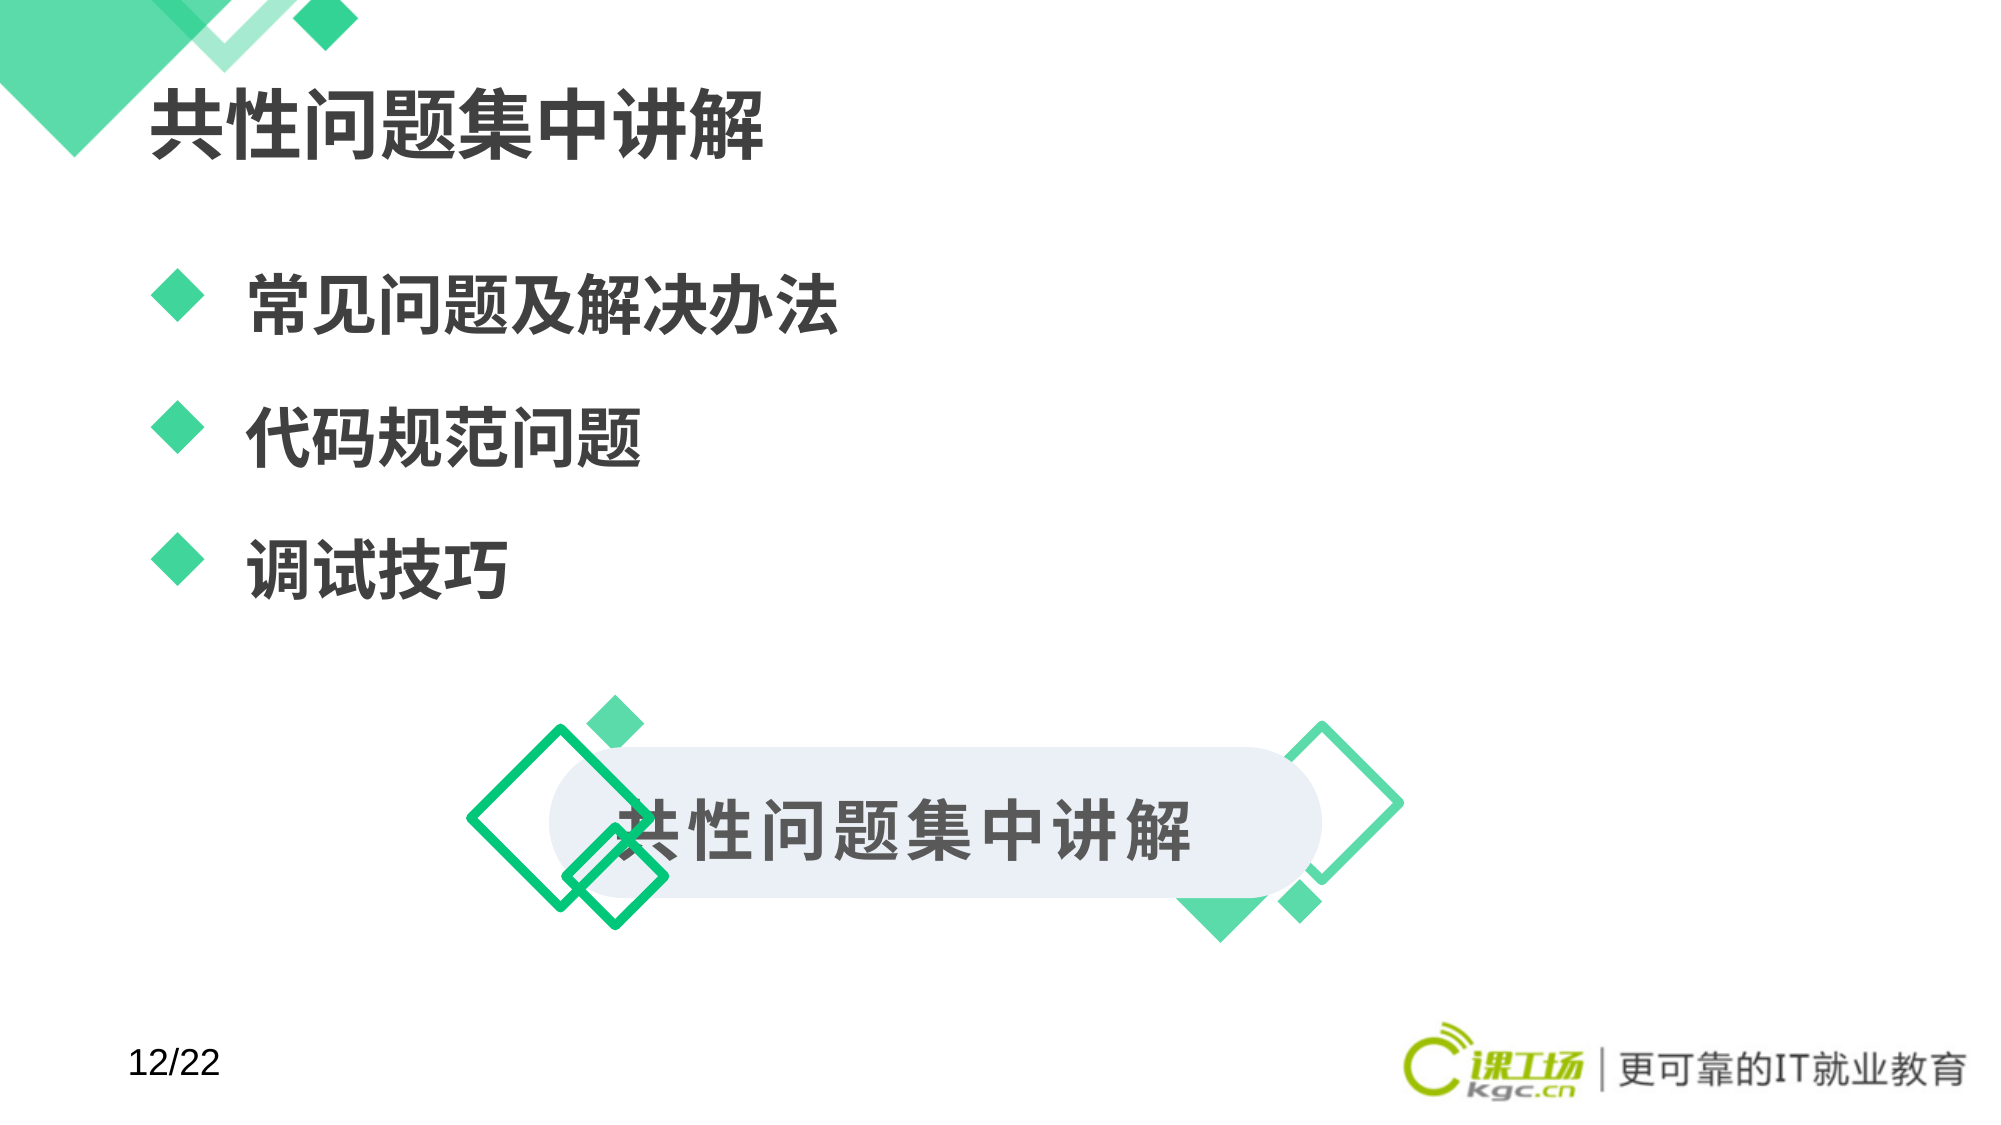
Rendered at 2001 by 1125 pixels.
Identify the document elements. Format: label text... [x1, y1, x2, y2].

list 常见问题及解决办法 代码规范问题 调试技巧 [126, 214, 1880, 1006]
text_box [496, 702, 1378, 921]
picture [0, 0, 2000, 1125]
title 共性问题集中讲解 [129, 45, 1692, 201]
